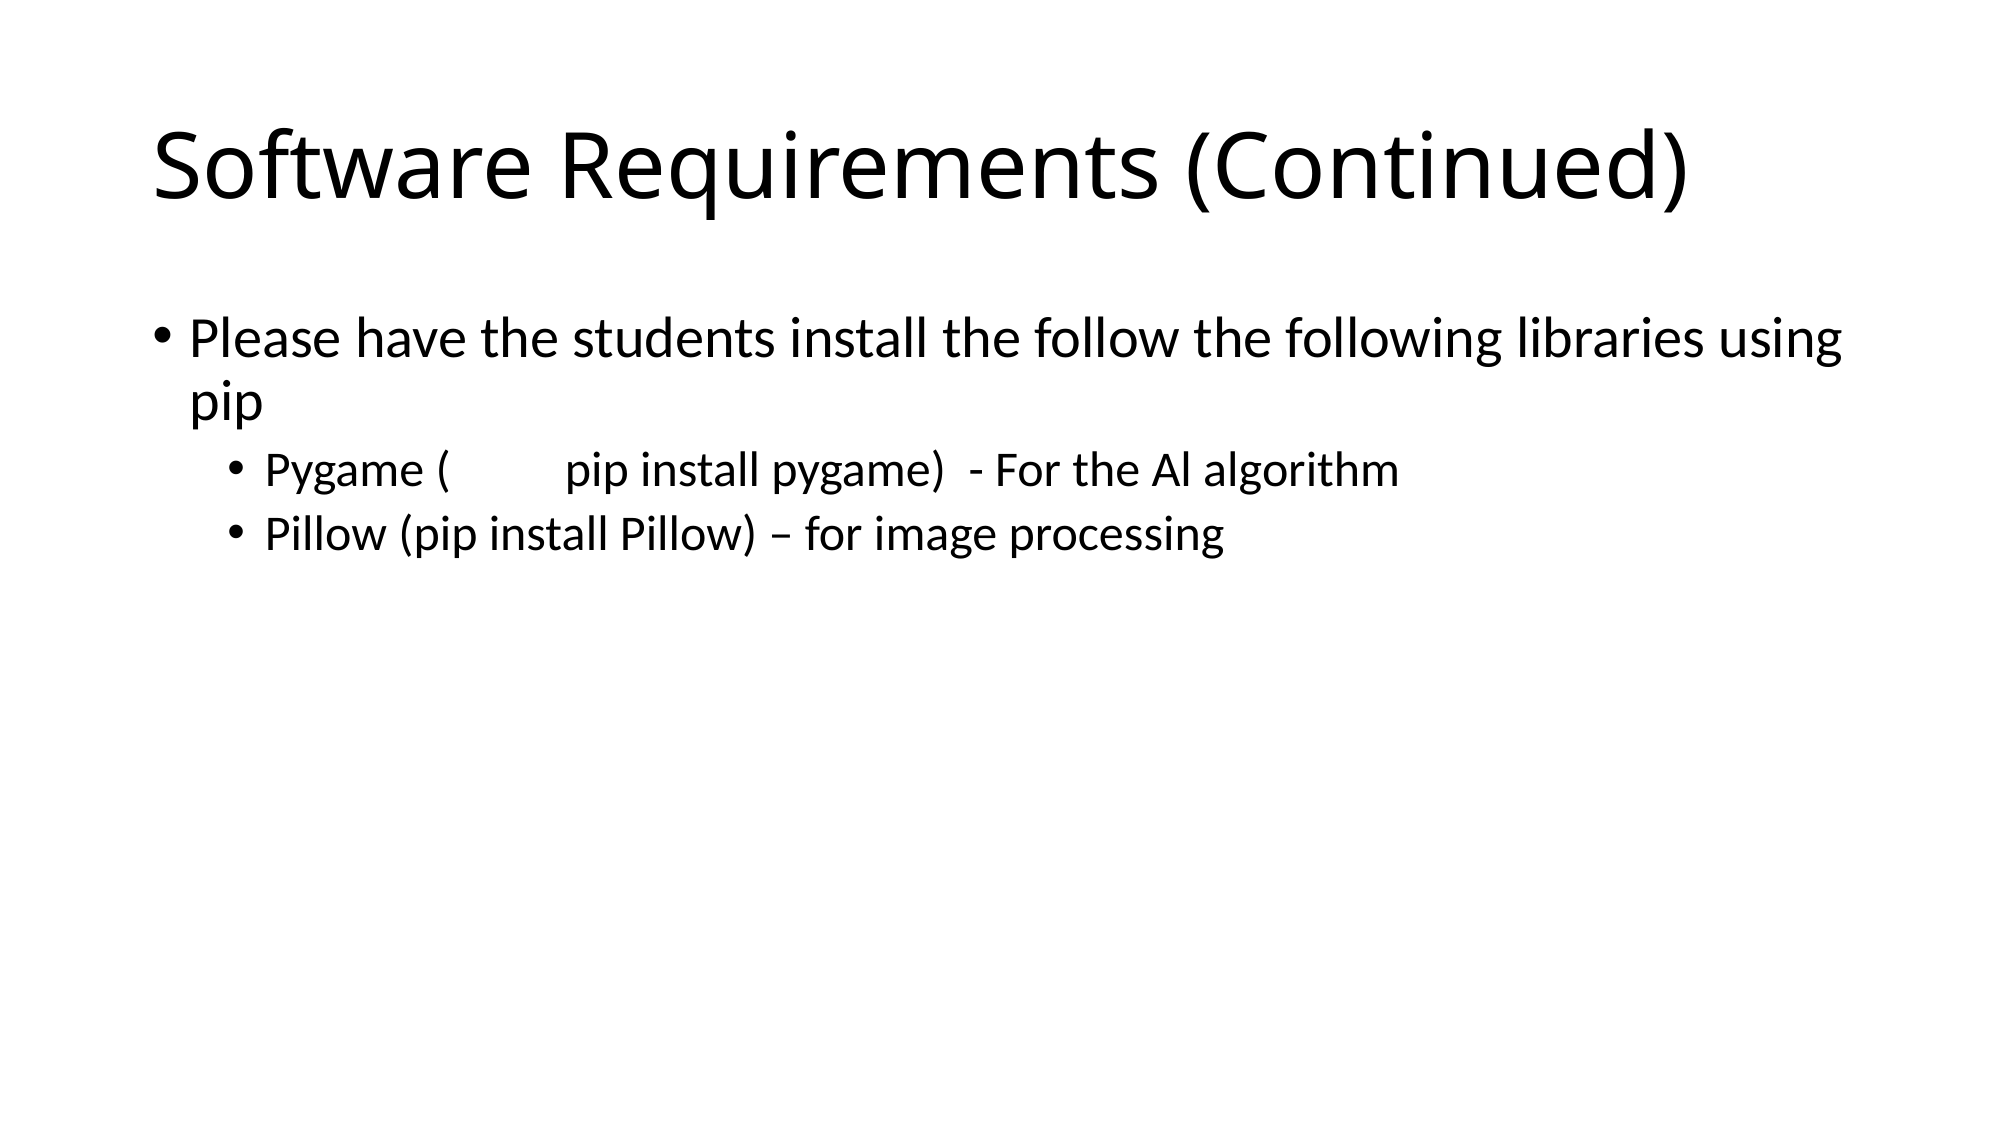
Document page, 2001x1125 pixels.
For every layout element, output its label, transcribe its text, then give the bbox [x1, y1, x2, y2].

list Please have the students install the follow the following libraries using pip Pygame ( pip install pygame) - For the Al algorithm Pillow (pip install Pillow) – for image processing [137, 299, 1863, 1014]
title Software Requirements (Continued) [137, 59, 1863, 278]
